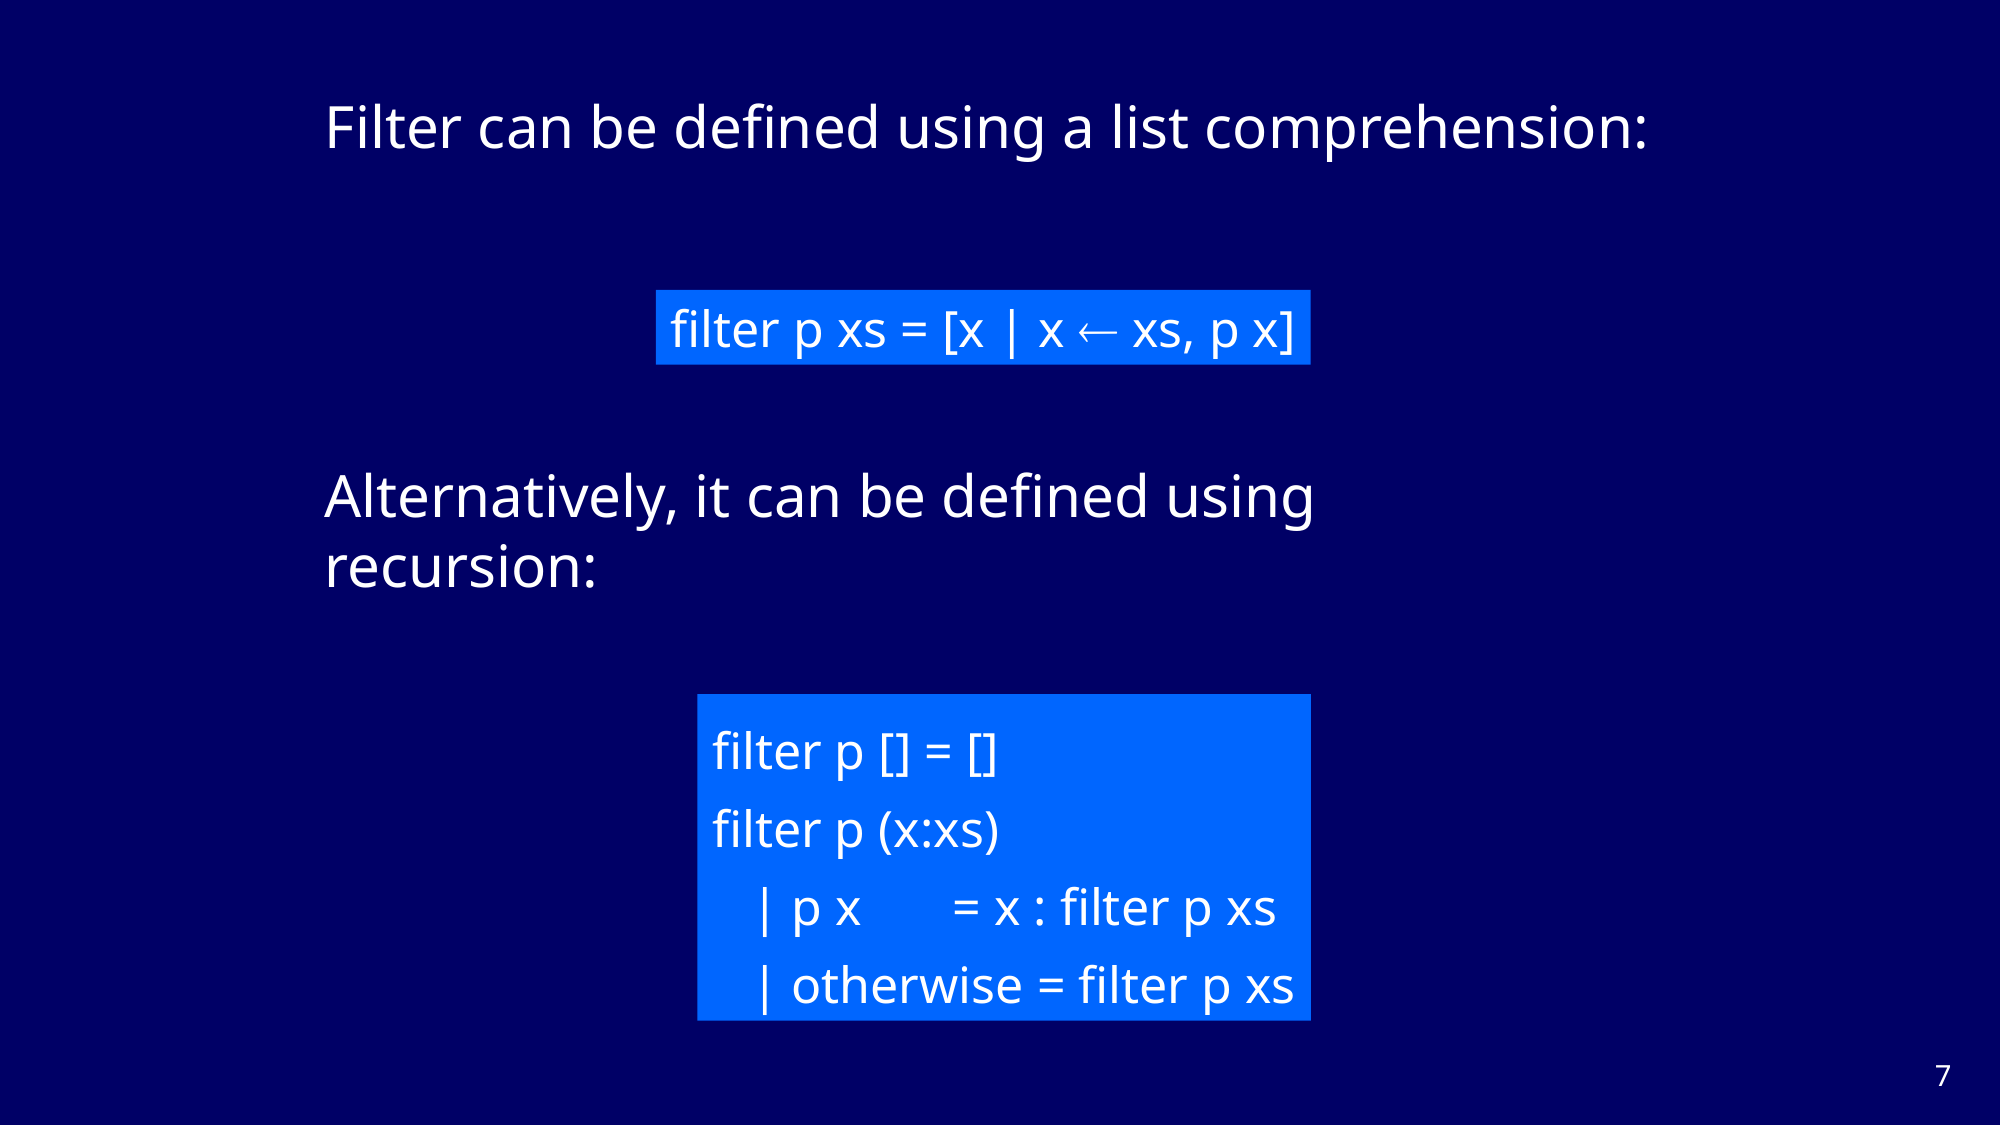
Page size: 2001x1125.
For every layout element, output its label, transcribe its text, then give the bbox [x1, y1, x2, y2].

text_box Filter can be defined using a list comprehension: [310, 82, 1696, 168]
text_box filter p [] = [] filter p (x:xs) | p x = x : filter p xs | otherwise = filter p xs [697, 694, 1311, 1021]
text_box filter p xs = [x | x  xs, p x] [655, 289, 1311, 365]
slide_number 6 [1833, 1049, 1967, 1101]
text_box Alternatively, it can be defined using recursion: [310, 452, 1586, 607]
